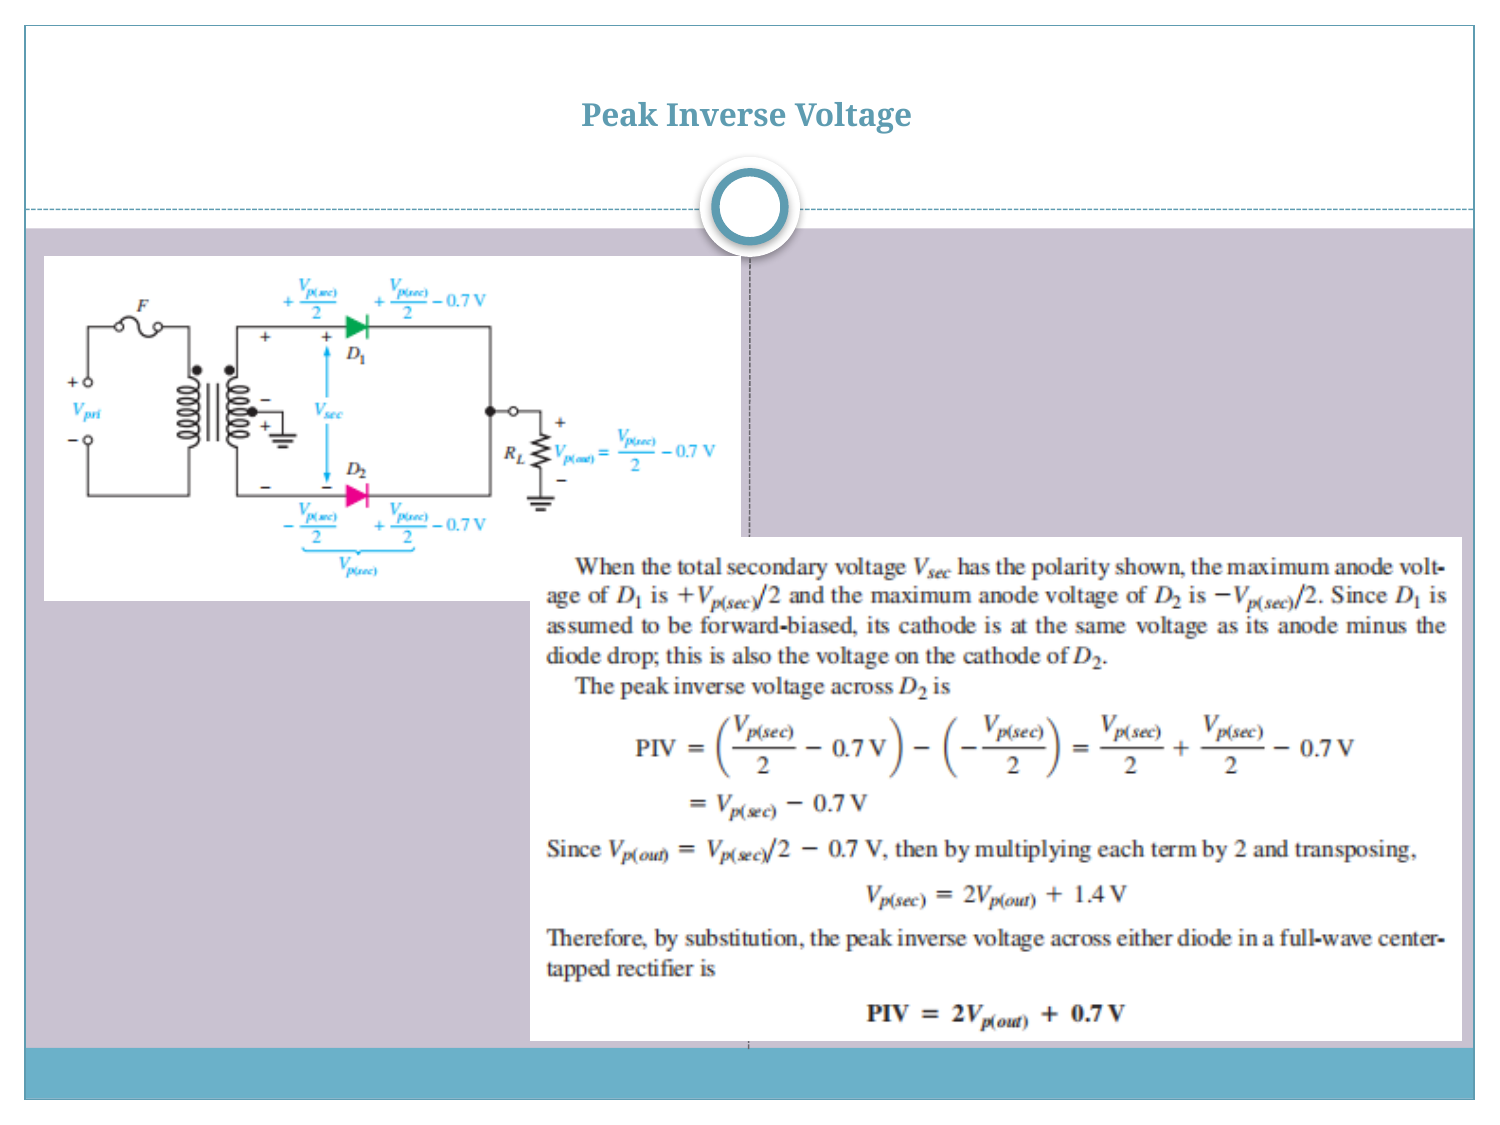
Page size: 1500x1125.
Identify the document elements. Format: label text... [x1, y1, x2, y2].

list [530, 537, 1462, 1042]
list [44, 256, 741, 602]
title Peak Inverse Voltage [99, 87, 1394, 141]
